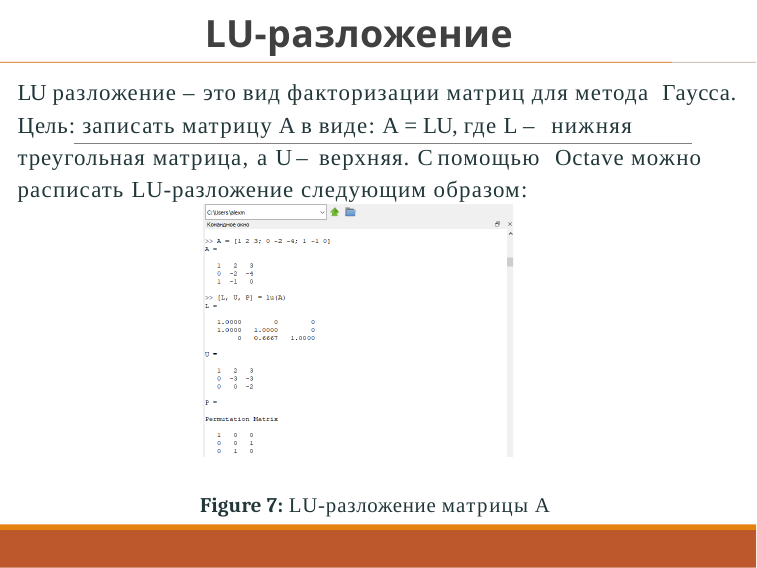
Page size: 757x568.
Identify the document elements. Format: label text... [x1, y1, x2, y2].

title LU-разложение [160, 0, 556, 55]
picture [202, 203, 514, 457]
text_box LU разложение – это вид факторизации матриц для метода Гаусса. Цель: записать матрицу А в виде: A = LU, где L – нижняя треугольная матрица, а U – верхняя. С помощью Octave можно расписать LU-разложение следующим образом: [15, 71, 741, 203]
text_box Figure 7: LU-разложение матрицы А [197, 489, 558, 517]
